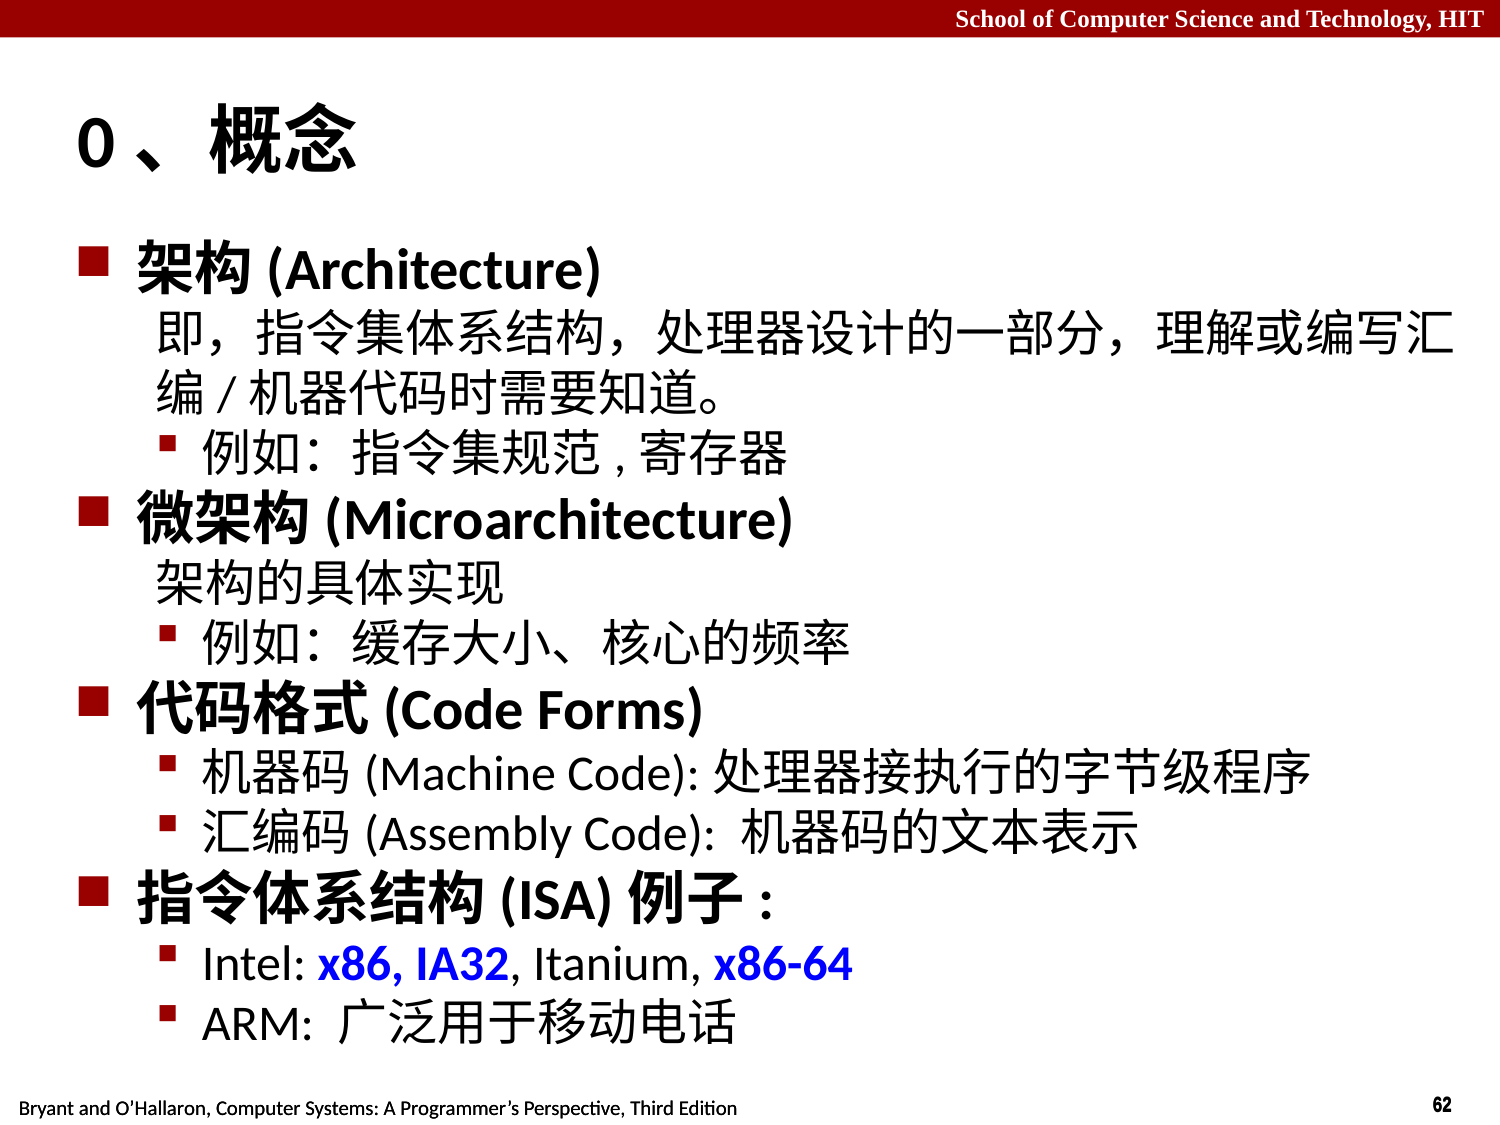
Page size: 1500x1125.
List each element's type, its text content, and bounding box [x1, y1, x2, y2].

title 0、概念 [62, 74, 1308, 201]
list 架构(Architecture) 即，指令集体系结构，处理器设计的一部分，理解或编写汇编/机器代码时需要知道。 例如：指令集规范,寄存器 微架构(Microarchitecture) 架构的具体实现 例如：缓存大小、核心的频率 代码格式(Code Forms) 机器码(Machine Code):处理器接执行的字节级程序 汇编码(Assembly Code): 机器码的文本表示 指令体系结构(ISA)例子: Intel: x86, IA32, Itanium, x86-64 ARM: 广泛用于移动电话 [64, 223, 1476, 1088]
